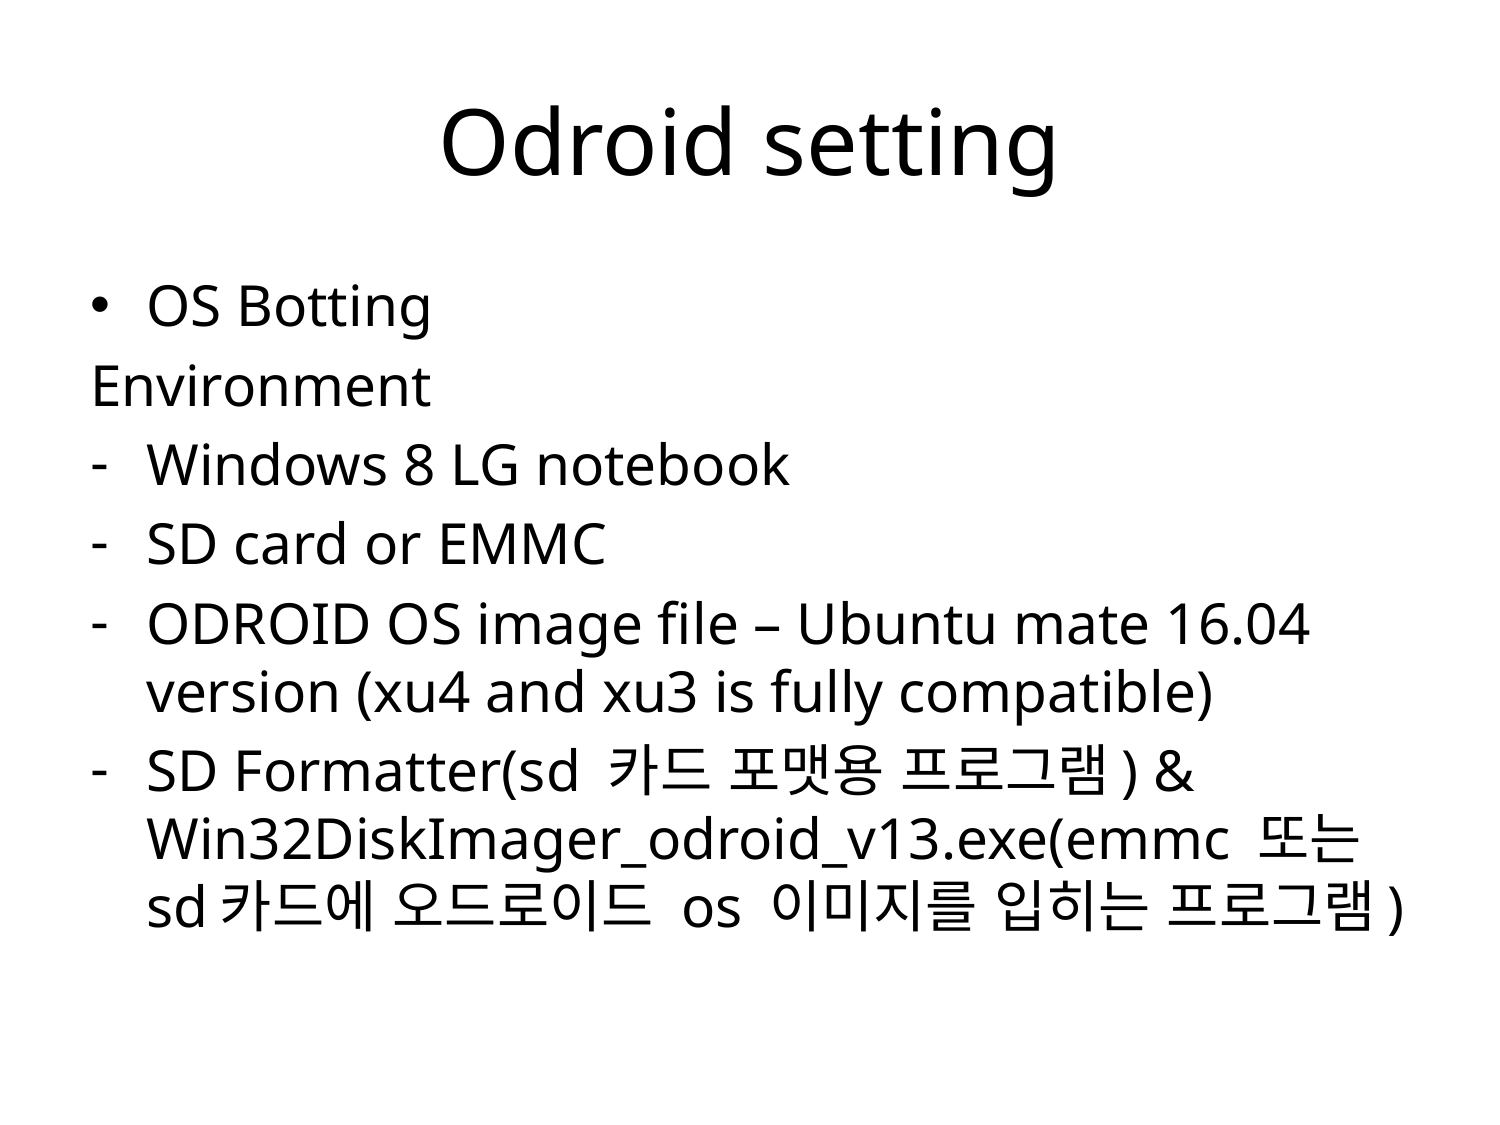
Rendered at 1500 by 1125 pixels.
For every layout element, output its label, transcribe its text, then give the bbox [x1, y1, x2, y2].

list OS Botting Environment Windows 8 LG notebook SD card or EMMC ODROID OS image file – Ubuntu mate 16.04 version (xu4 and xu3 is fully compatible) SD Formatter(sd 카드 포맷용 프로그램) & Win32DiskImager_odroid_v13.exe(emmc 또는 sd카드에 오드로이드 os 이미지를 입히는 프로그램) [75, 262, 1425, 1005]
title Odroid setting [75, 45, 1425, 233]
